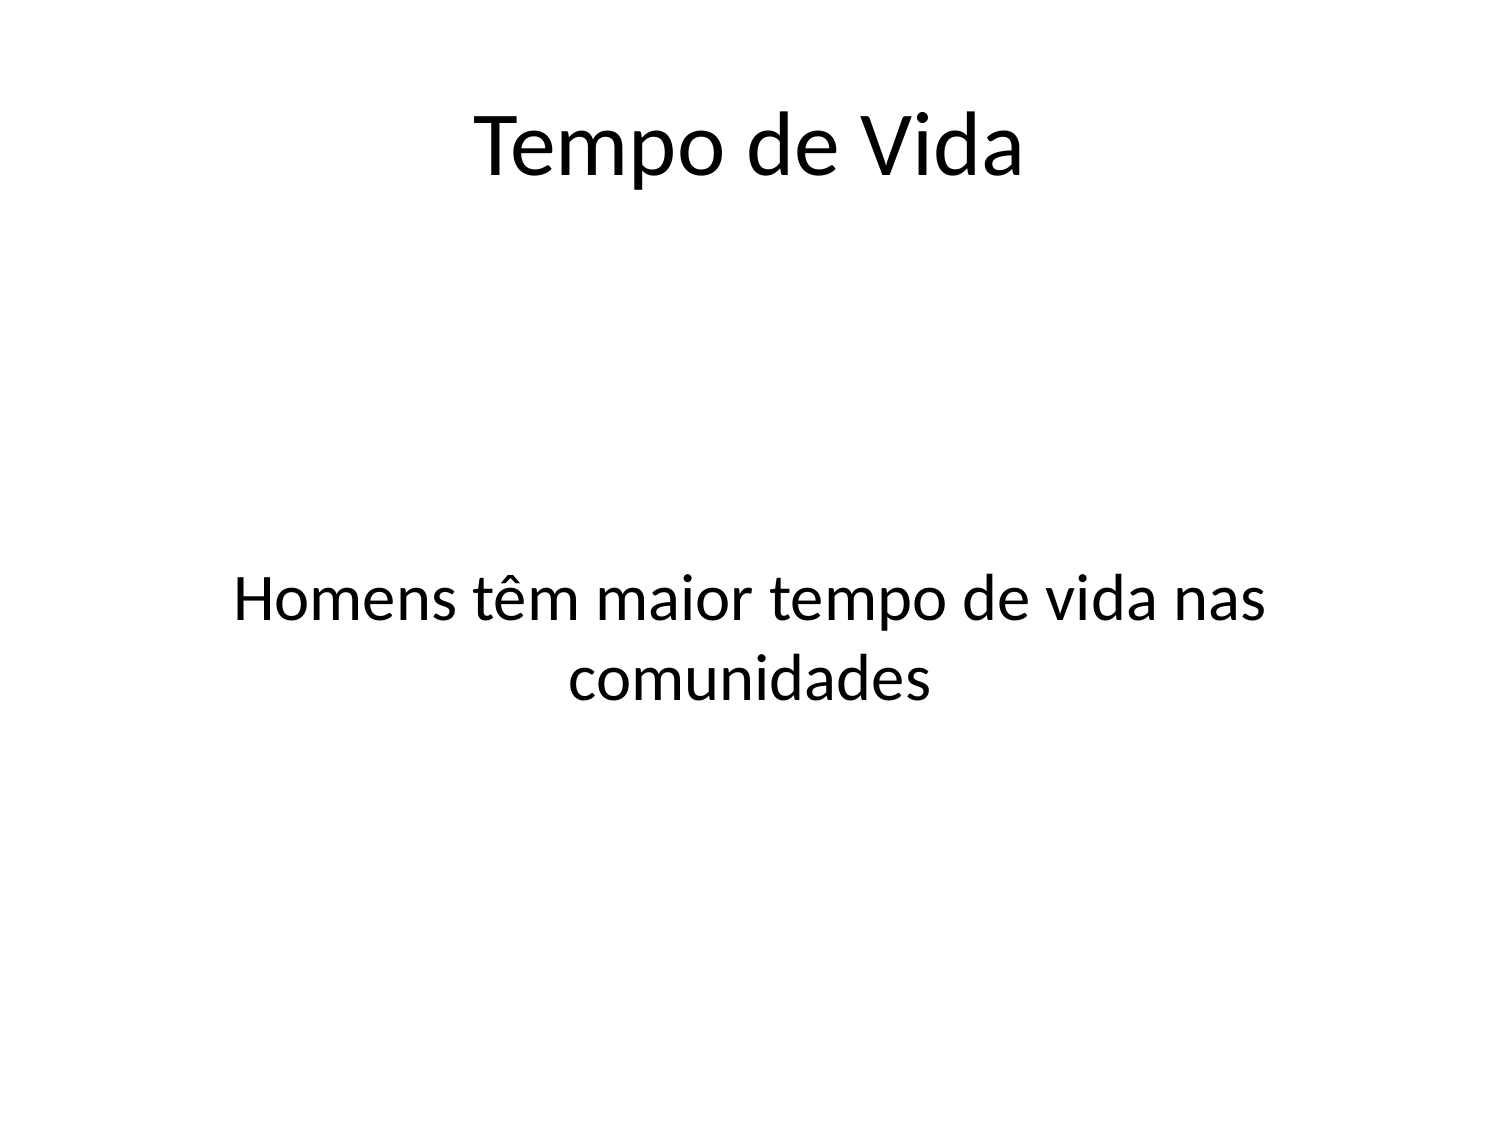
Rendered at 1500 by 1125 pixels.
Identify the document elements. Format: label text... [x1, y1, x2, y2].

list Homens têm maior tempo de vida nas comunidades [75, 262, 1425, 1005]
title Tempo de Vida [75, 45, 1425, 233]
